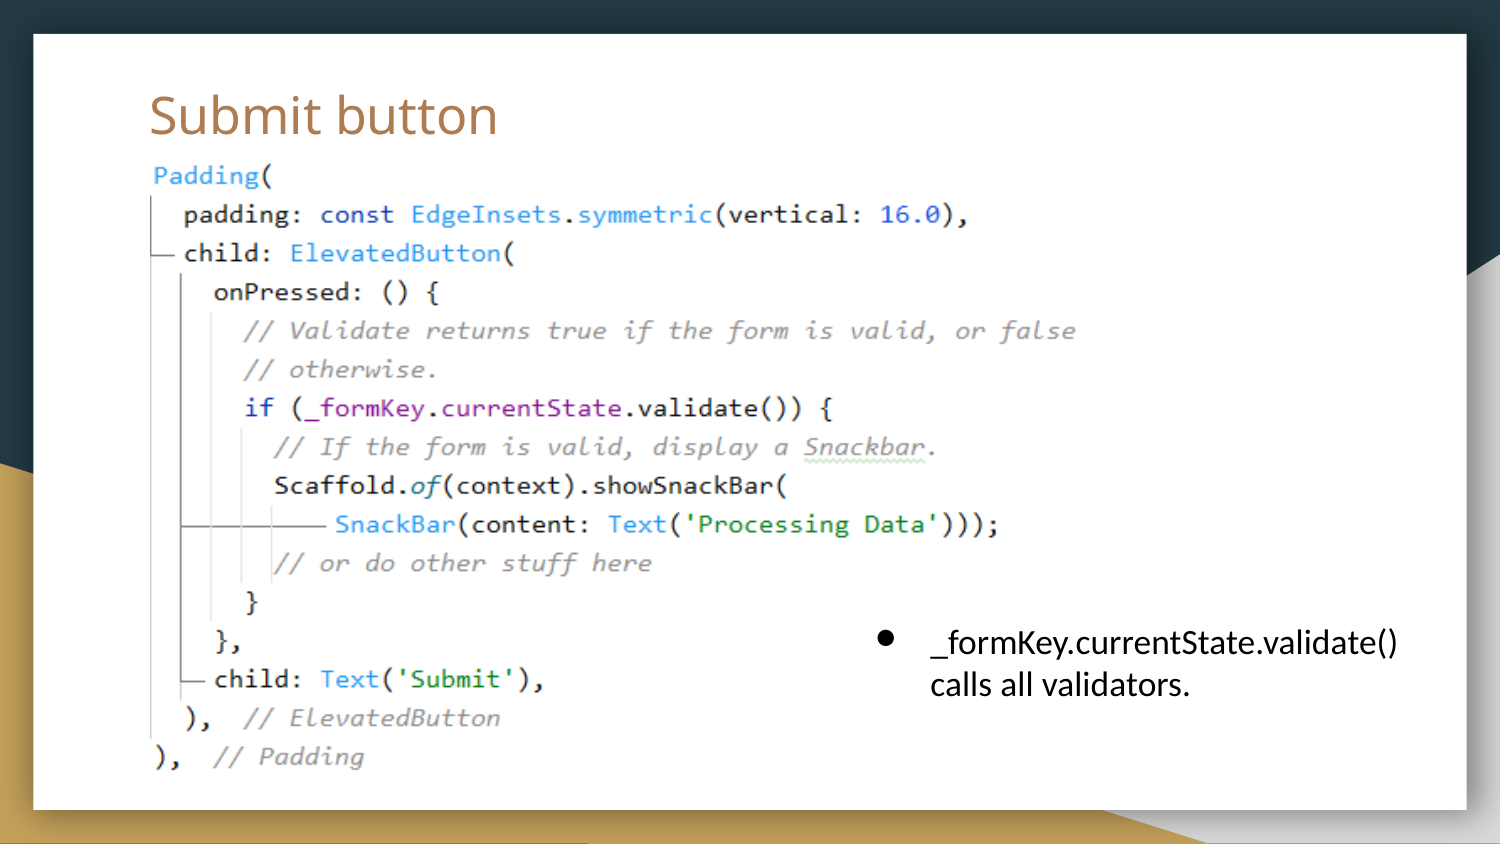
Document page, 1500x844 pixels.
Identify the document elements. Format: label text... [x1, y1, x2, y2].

picture [150, 159, 1107, 782]
text_box _formKey.currentState.validate() calls all validators. [1111, 603, 1419, 719]
title Submit button [134, 67, 1366, 160]
